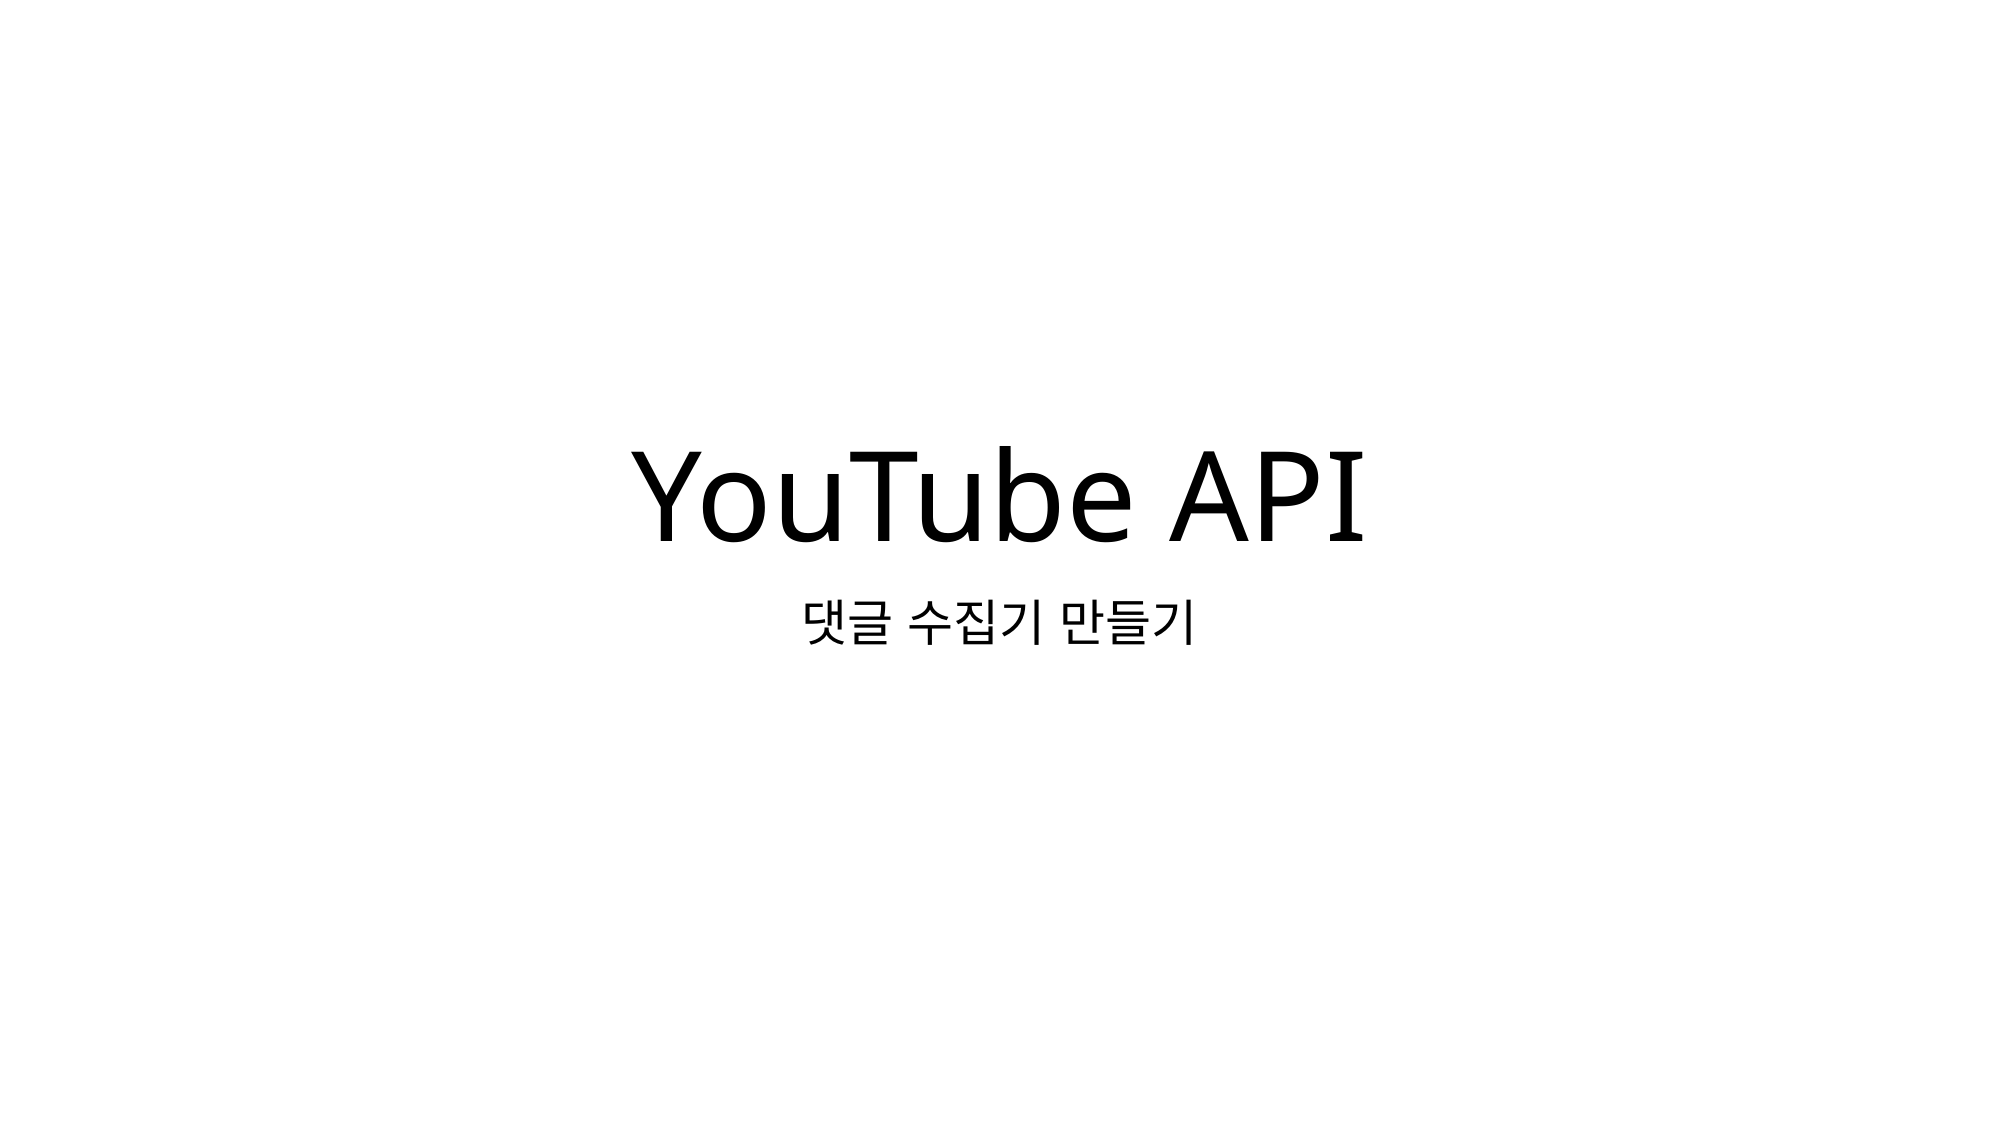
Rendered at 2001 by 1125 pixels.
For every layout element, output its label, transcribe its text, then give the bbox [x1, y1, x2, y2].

subtitle 댓글 수집기 만들기 [249, 590, 1750, 863]
title YouTube API [249, 184, 1750, 576]
